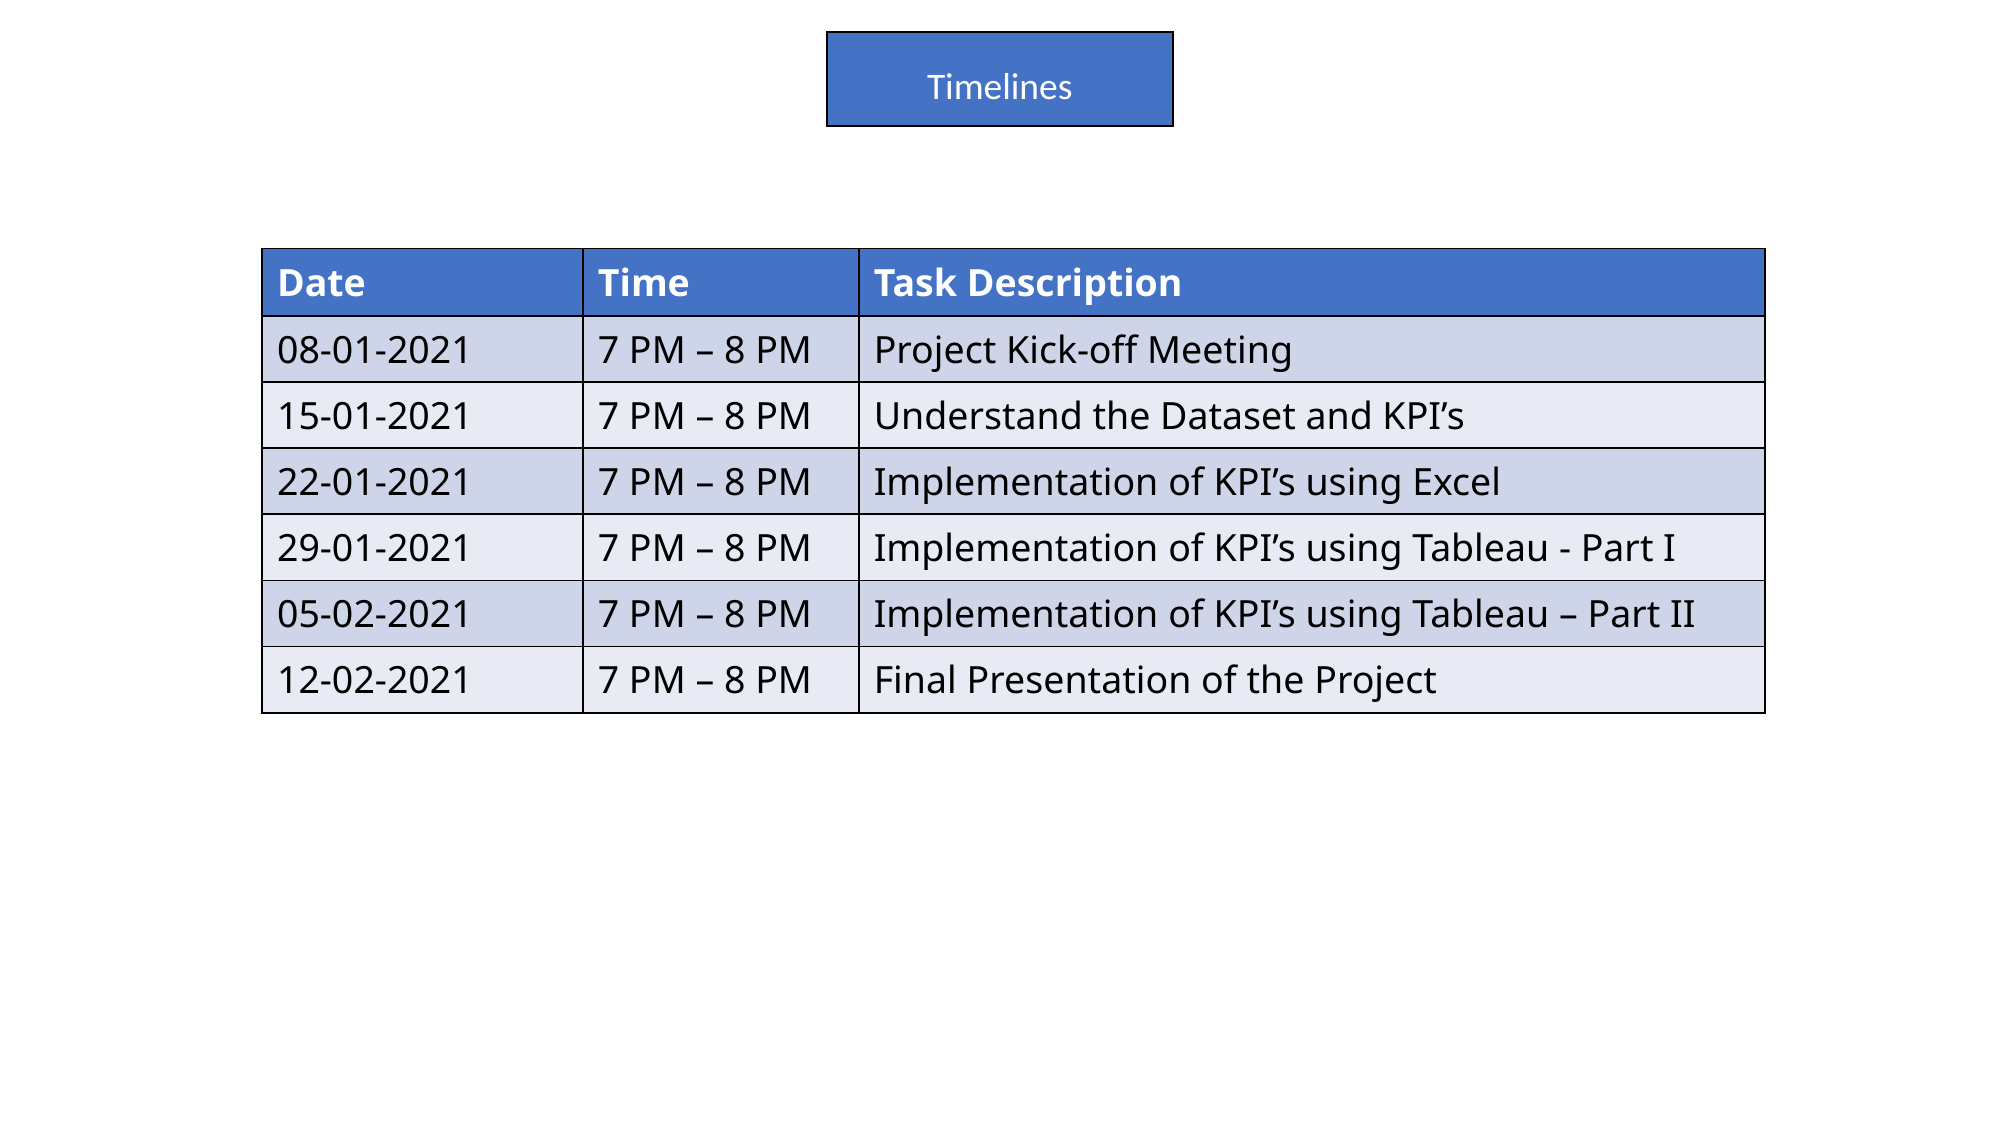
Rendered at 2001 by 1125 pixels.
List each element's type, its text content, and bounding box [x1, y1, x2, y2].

text_box Timelines [826, 31, 1174, 127]
table_cell 7 PM – 8 PM [584, 581, 858, 646]
table_header Time [584, 249, 858, 315]
table_cell Implementation of KPI’s using Tableau - Part I [860, 515, 1764, 580]
table_cell 29-01-2021 [263, 515, 582, 580]
table_cell Implementation of KPI’s using Excel [860, 449, 1764, 513]
table_cell 7 PM – 8 PM [584, 383, 858, 447]
table_cell 7 PM – 8 PM [584, 515, 858, 580]
table_cell Project Kick-off Meeting [860, 317, 1764, 381]
table_cell 12-02-2021 [263, 647, 582, 712]
table_cell Final Presentation of the Project [860, 647, 1764, 712]
table_cell 05-02-2021 [263, 581, 582, 646]
table_cell 15-01-2021 [263, 383, 582, 447]
table_cell 7 PM – 8 PM [584, 449, 858, 513]
table_cell 08-01-2021 [263, 317, 582, 381]
table_cell 22-01-2021 [263, 449, 582, 513]
table_cell 7 PM – 8 PM [584, 317, 858, 381]
table_cell 7 PM – 8 PM [584, 647, 858, 712]
table_header Task Description [860, 249, 1764, 315]
table_cell Implementation of KPI’s using Tableau – Part II [860, 581, 1764, 646]
table_cell Understand the Dataset and KPI’s [860, 383, 1764, 447]
table_header Date [263, 249, 582, 315]
